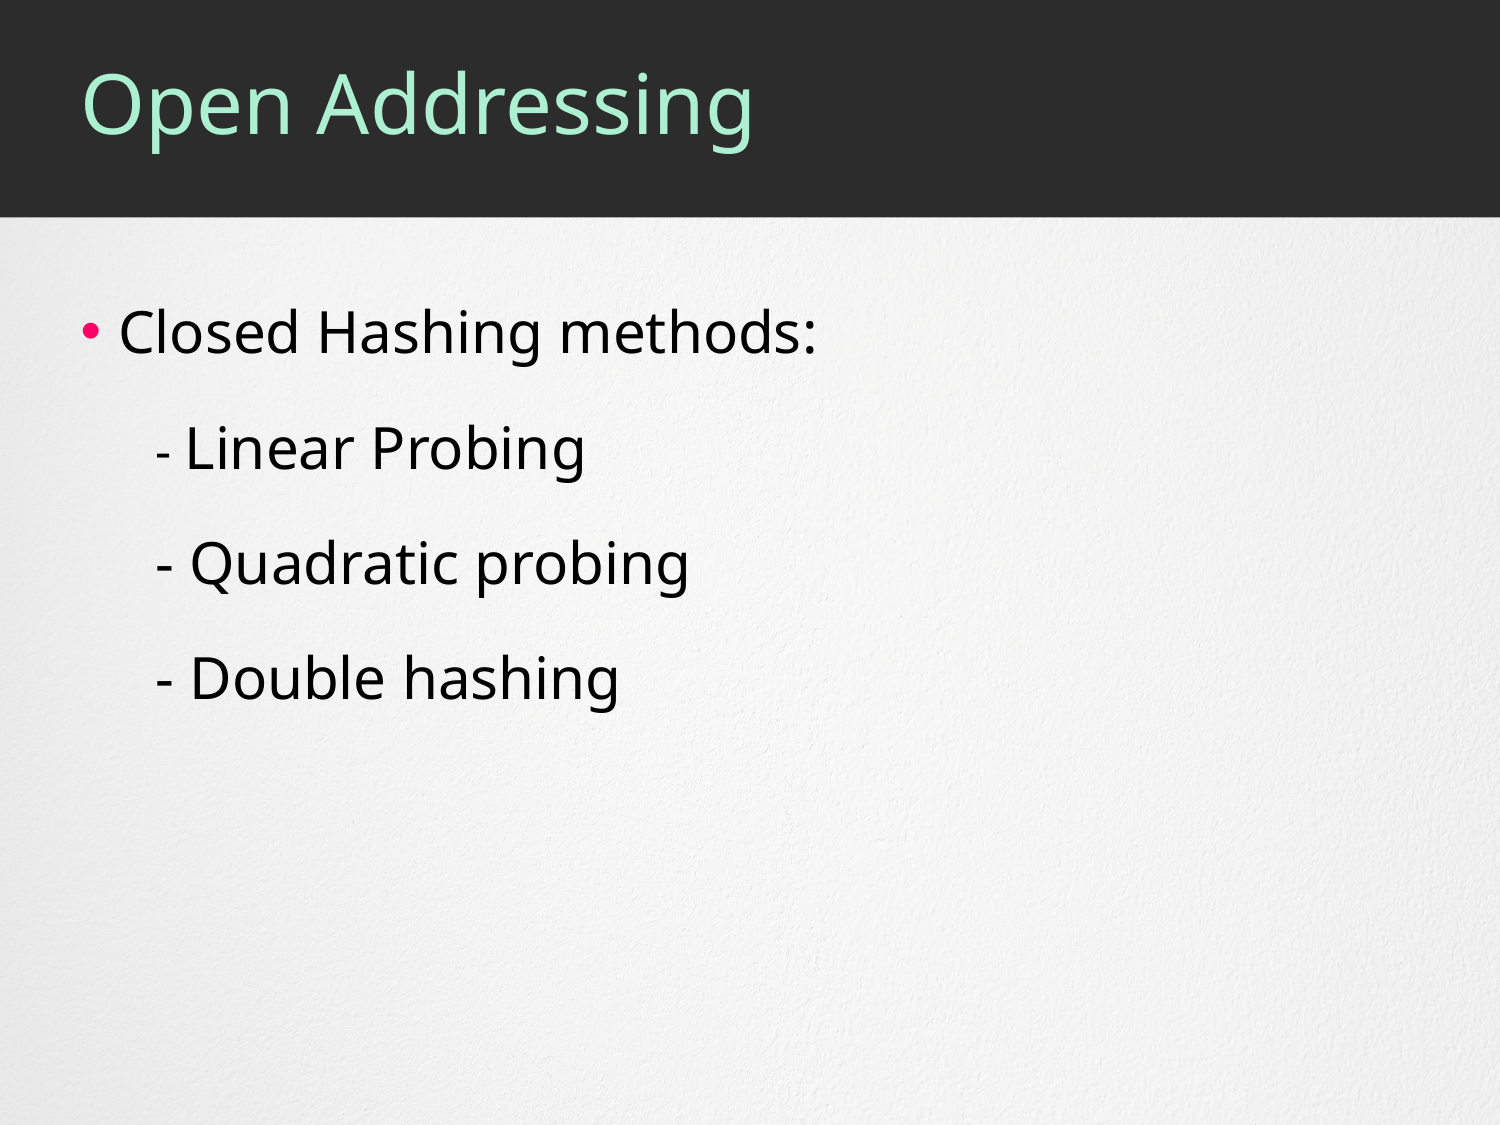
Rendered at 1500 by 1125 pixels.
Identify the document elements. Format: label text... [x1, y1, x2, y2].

list Closed Hashing methods: - Linear Probing - Quadratic probing - Double hashing [65, 253, 1466, 1094]
title Open Addressing [65, 0, 1500, 216]
